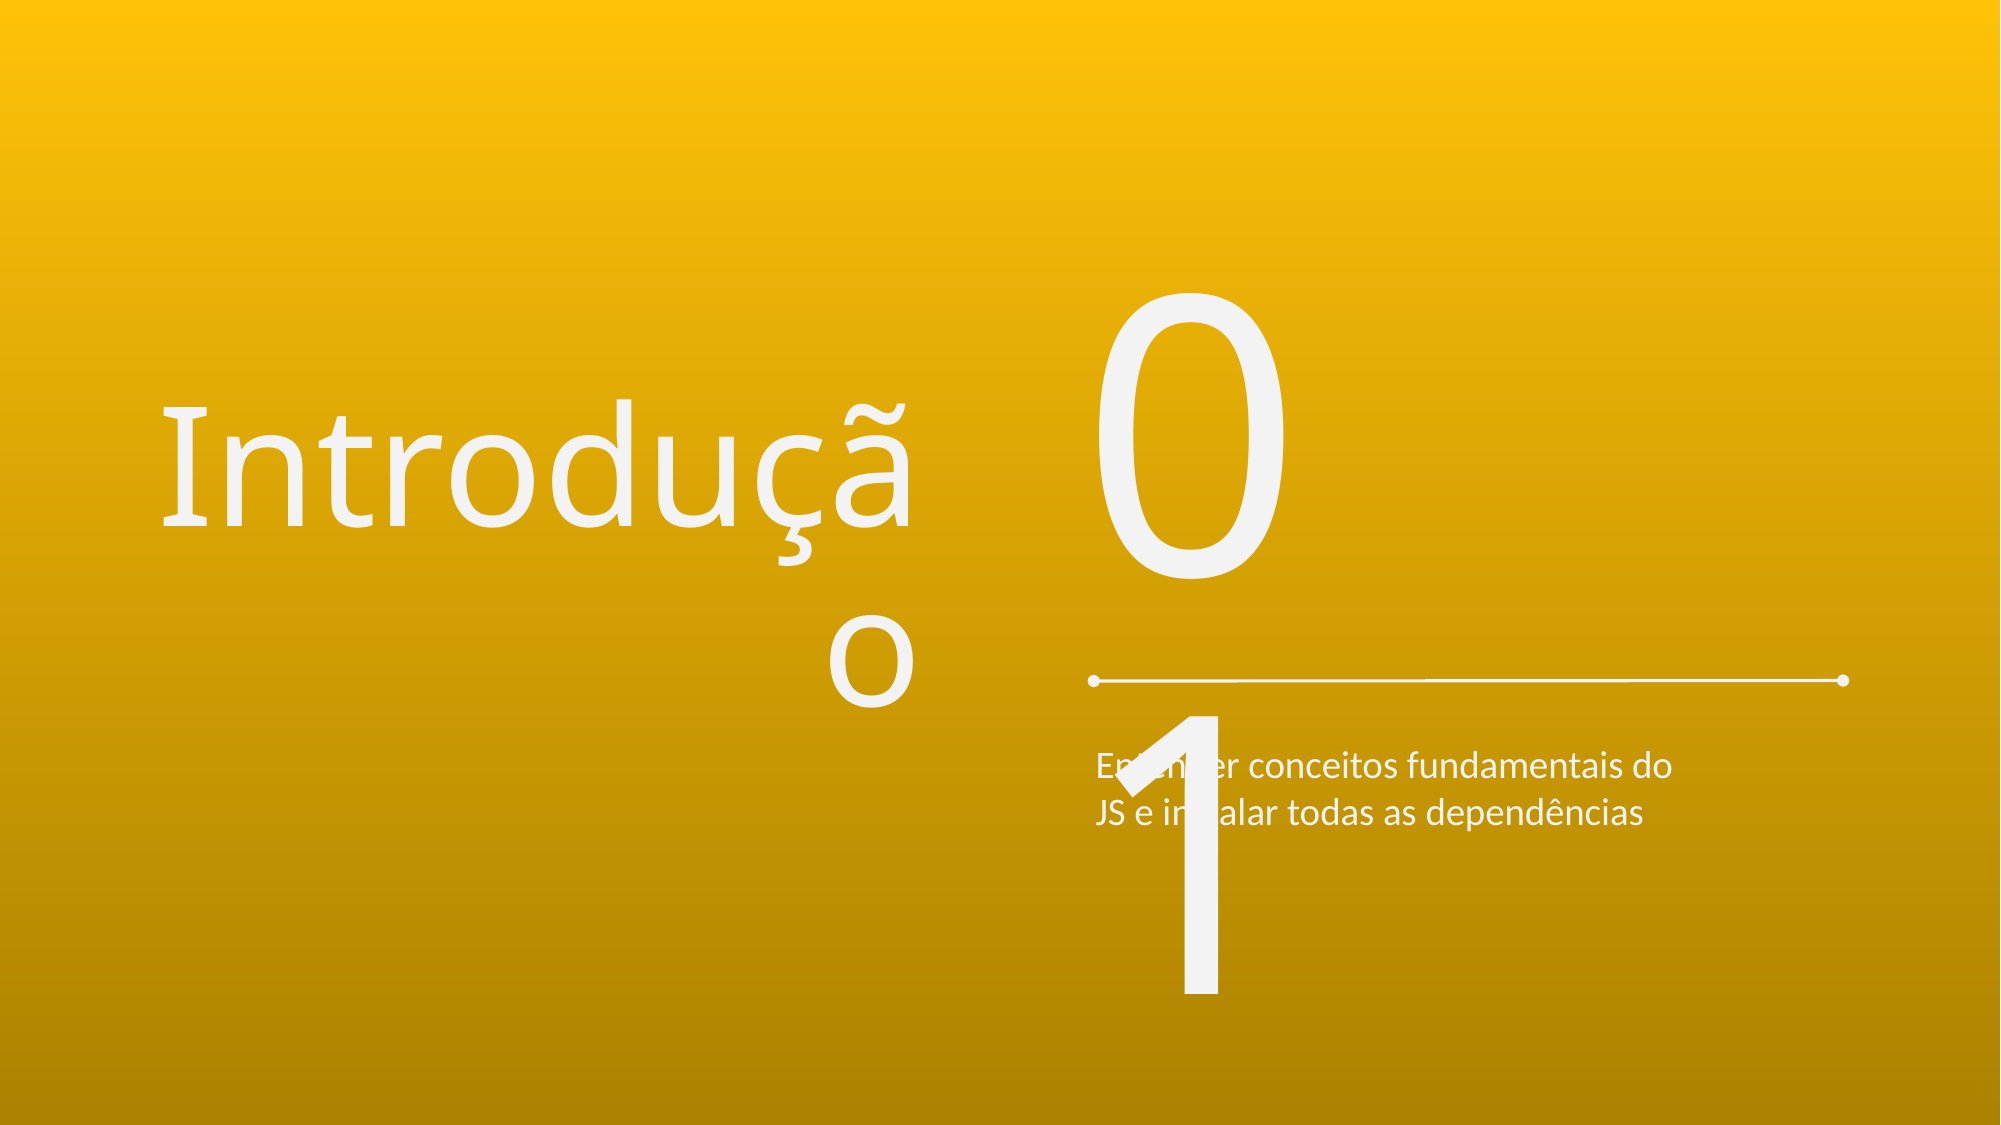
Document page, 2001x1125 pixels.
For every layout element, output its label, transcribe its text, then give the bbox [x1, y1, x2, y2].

subtitle Entender conceitos fundamentais do JS e instalar todas as dependências [1075, 719, 1696, 835]
title 01 [1060, 218, 1504, 616]
title Introdução [114, 212, 943, 913]
